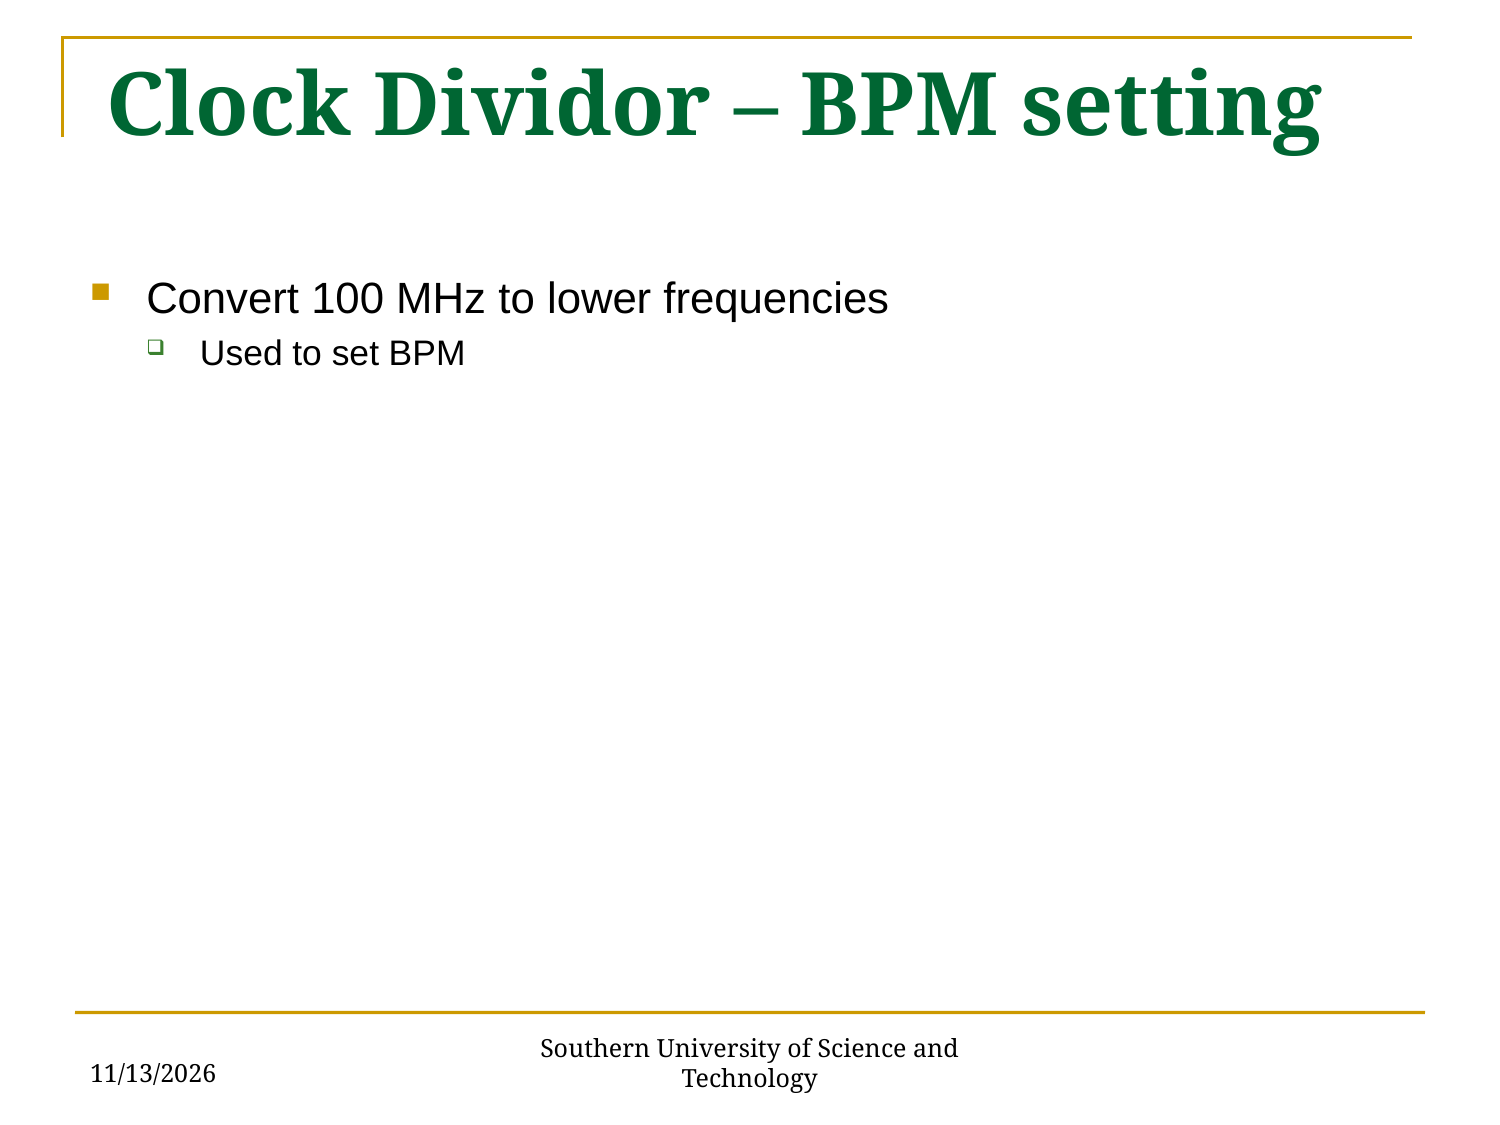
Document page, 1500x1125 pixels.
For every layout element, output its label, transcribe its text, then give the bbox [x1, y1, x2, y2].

title Clock Dividor – BPM setting [91, 59, 1442, 247]
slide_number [74, 1023, 426, 1100]
text_box Convert 100 MHz to lower frequencies Used to set BPM [74, 262, 1425, 1006]
footer Southern University of Science and Technology [501, 1024, 999, 1100]
